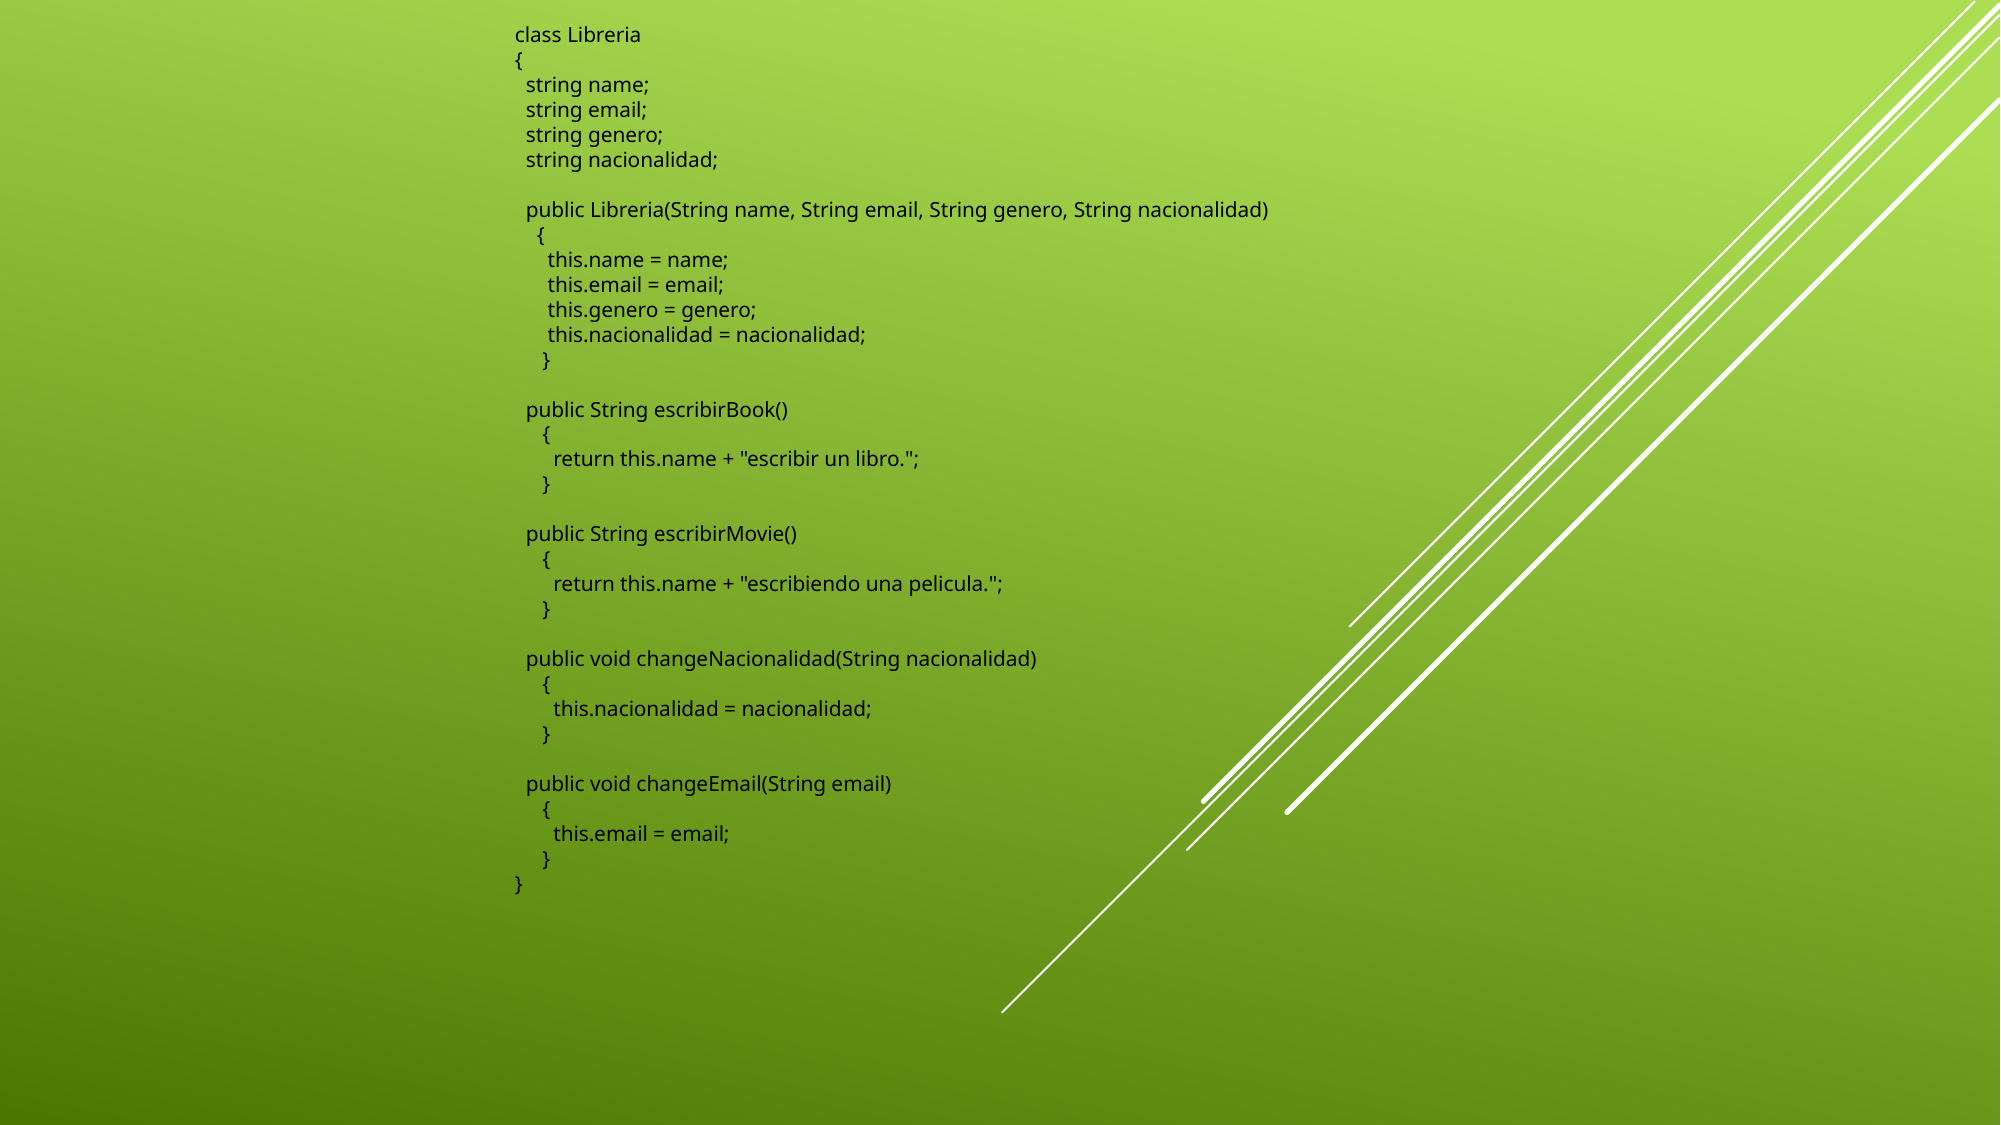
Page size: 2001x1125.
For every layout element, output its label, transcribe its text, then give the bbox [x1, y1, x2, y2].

text_box class Libreria { string name; string email; string genero; string nacionalidad; public Libreria(String name, String email, String genero, String nacionalidad) { this.name = name; this.email = email; this.genero = genero; this.nacionalidad = nacionalidad; } public String escribirBook() { return this.name + "escribir un libro."; } public String escribirMovie() { return this.name + "escribiendo una pelicula."; } public void changeNacionalidad(String nacionalidad) { this.nacionalidad = nacionalidad; } public void changeEmail(String email) { this.email = email; } } [500, 0, 1584, 904]
subtitle [21, 24, 1974, 1098]
